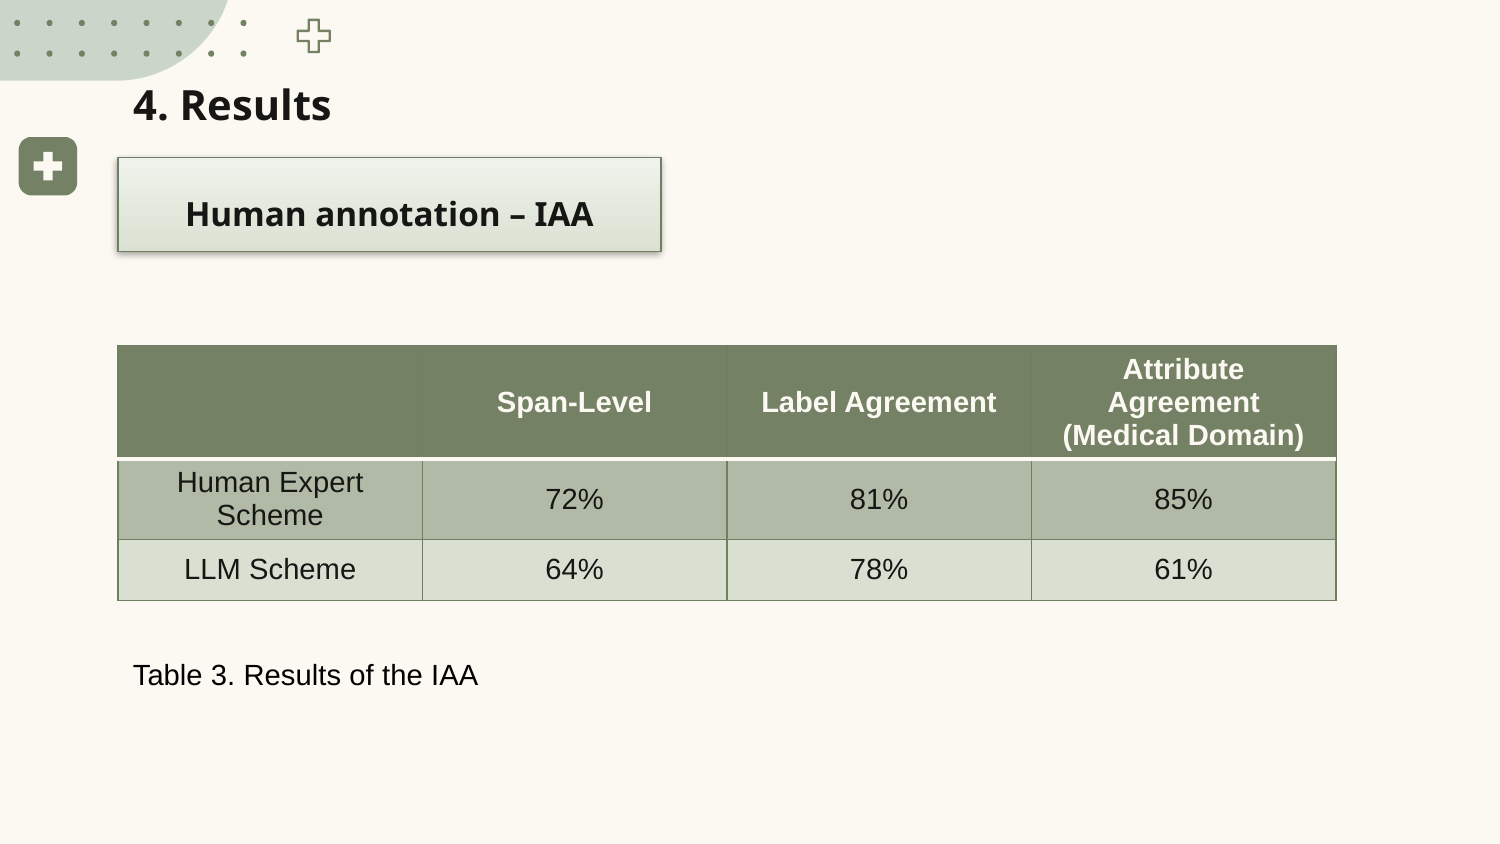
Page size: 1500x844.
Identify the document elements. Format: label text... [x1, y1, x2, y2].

table_header [119, 346, 422, 457]
table_cell 85% [1032, 461, 1335, 539]
text_box Table 3. Results of the IAA [118, 648, 1116, 699]
table_header Span-Level [423, 346, 726, 457]
table_cell Human Expert Scheme [119, 461, 422, 539]
table_header Attribute Agreement (Medical Domain) [1032, 346, 1335, 457]
table_cell 64% [423, 540, 726, 600]
table_cell 81% [728, 461, 1031, 539]
title 4. Results [118, 63, 1382, 158]
table_cell 72% [423, 461, 726, 539]
text_box Human annotation – IAA [117, 157, 662, 252]
table_cell LLM Scheme [119, 540, 422, 600]
table_cell 61% [1032, 540, 1335, 600]
table_header Label Agreement [728, 346, 1031, 457]
table_cell 78% [728, 540, 1031, 600]
